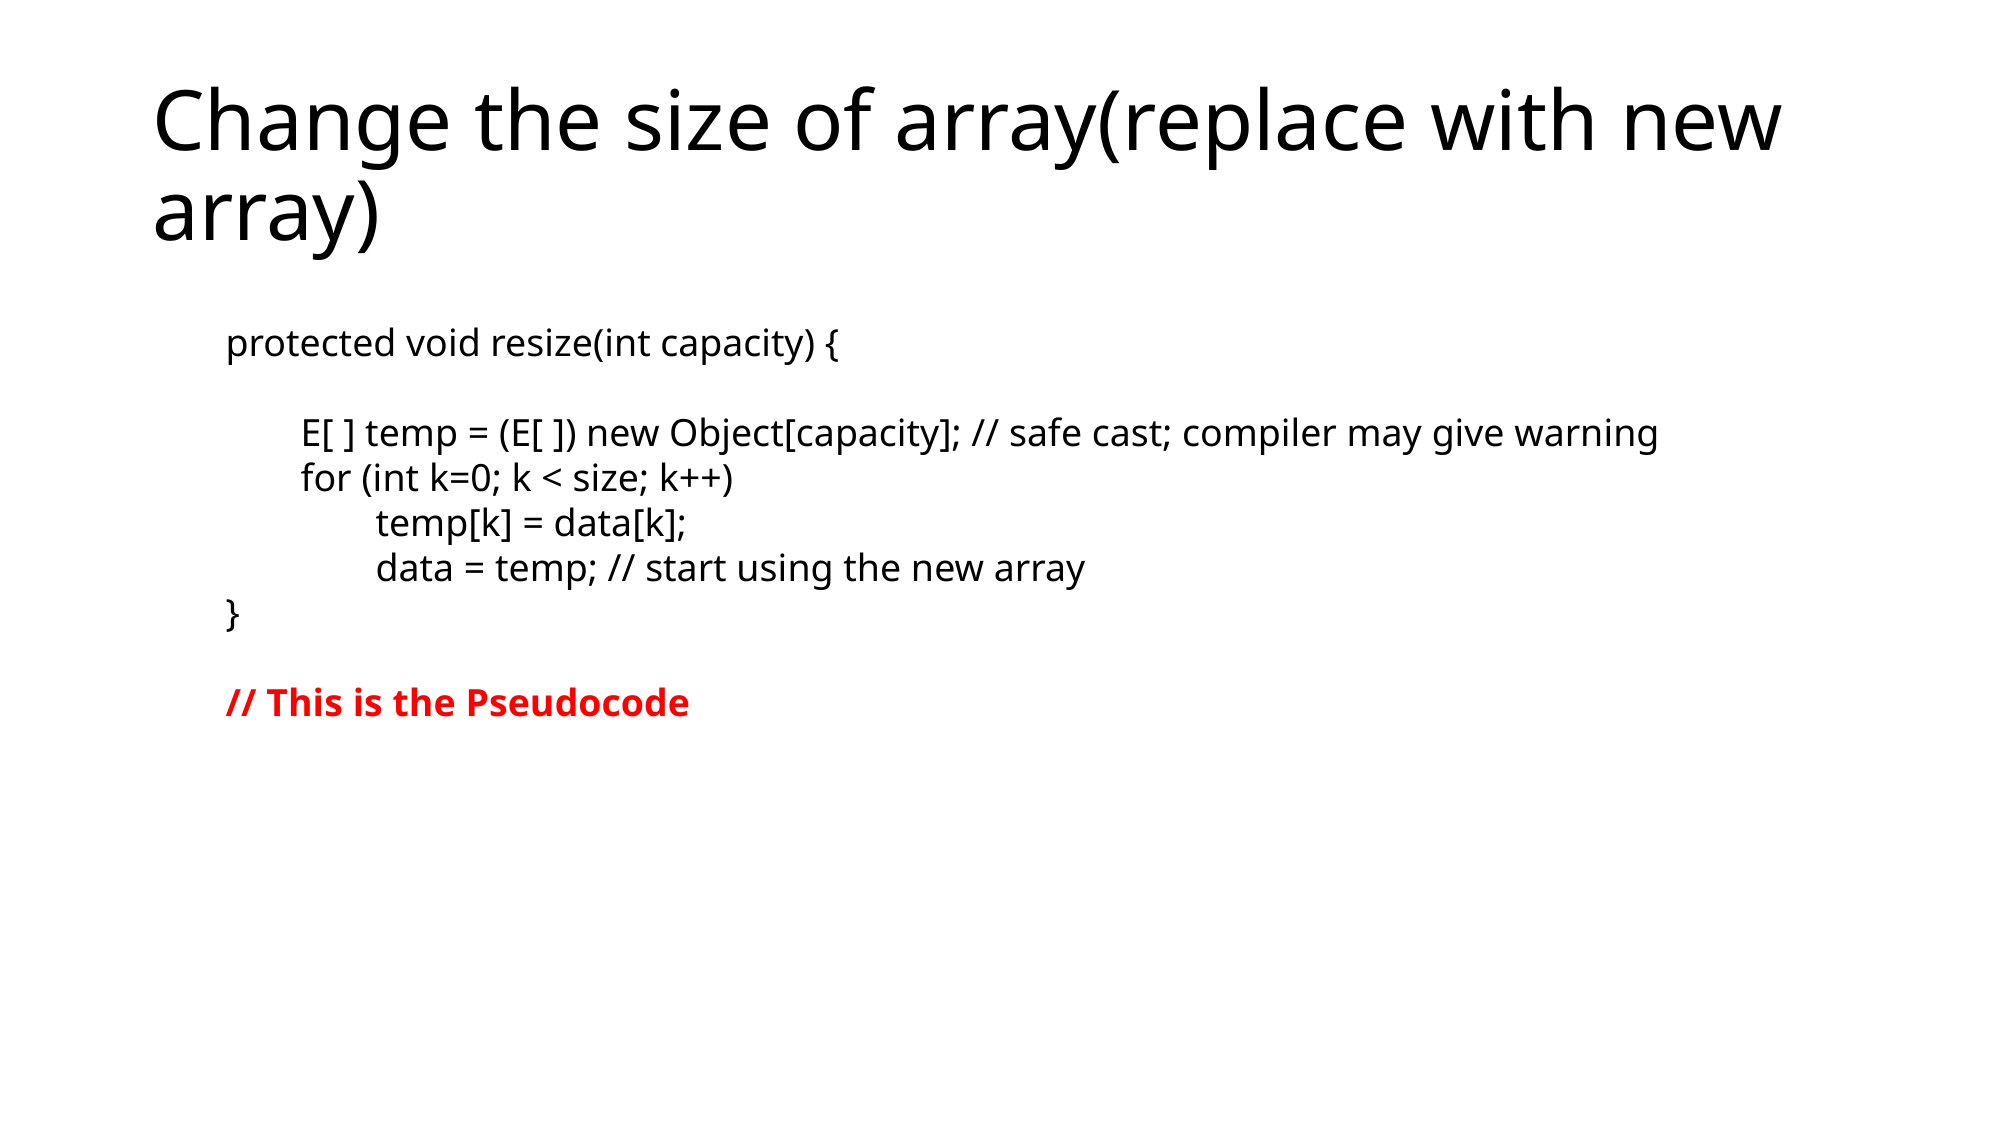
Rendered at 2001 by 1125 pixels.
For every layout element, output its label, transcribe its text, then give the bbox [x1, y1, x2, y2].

title Change the size of array(replace with new array) [137, 59, 1863, 278]
text_box protected void resize(int capacity) { E[ ] temp = (E[ ]) new Object[capacity]; // safe cast; compiler may give warning for (int k=0; k < size; k++) temp[k] = data[k]; data = temp; // start using the new array } // This is the Pseudocode [210, 311, 1676, 732]
